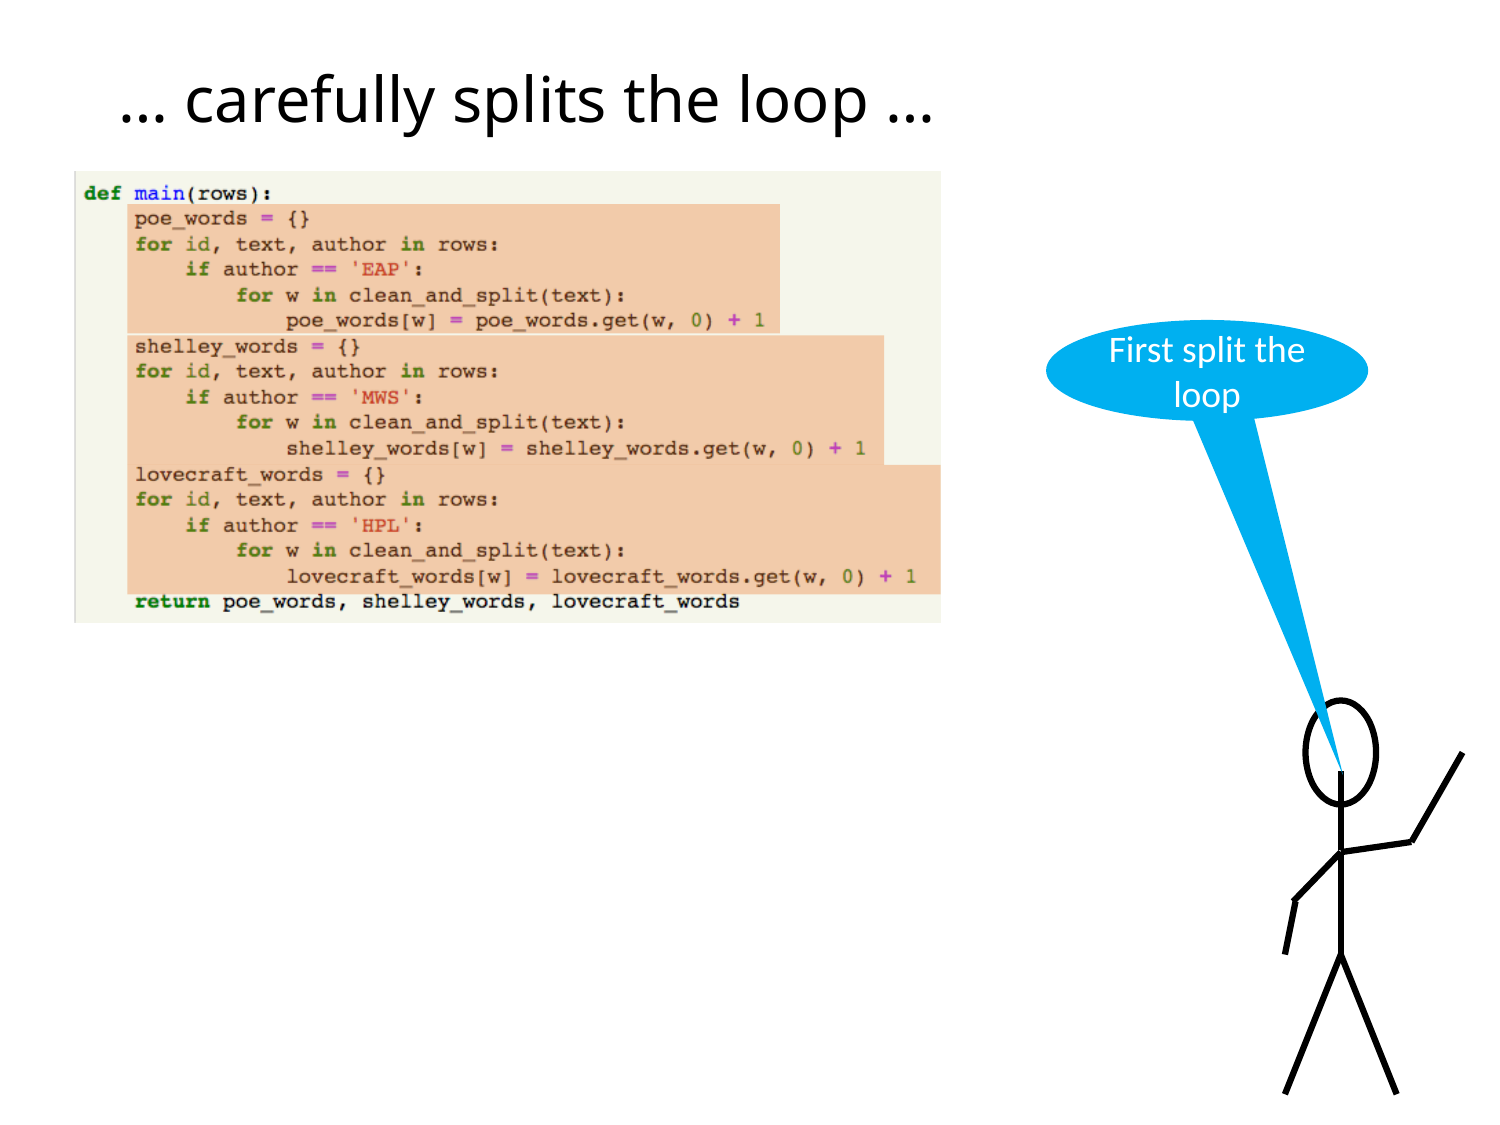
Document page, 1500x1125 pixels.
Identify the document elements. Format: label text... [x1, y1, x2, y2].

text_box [1284, 700, 1463, 1095]
text_box First split the loop [1045, 318, 1370, 700]
title … carefully splits the loop … [103, 59, 1397, 144]
picture [69, 171, 941, 623]
